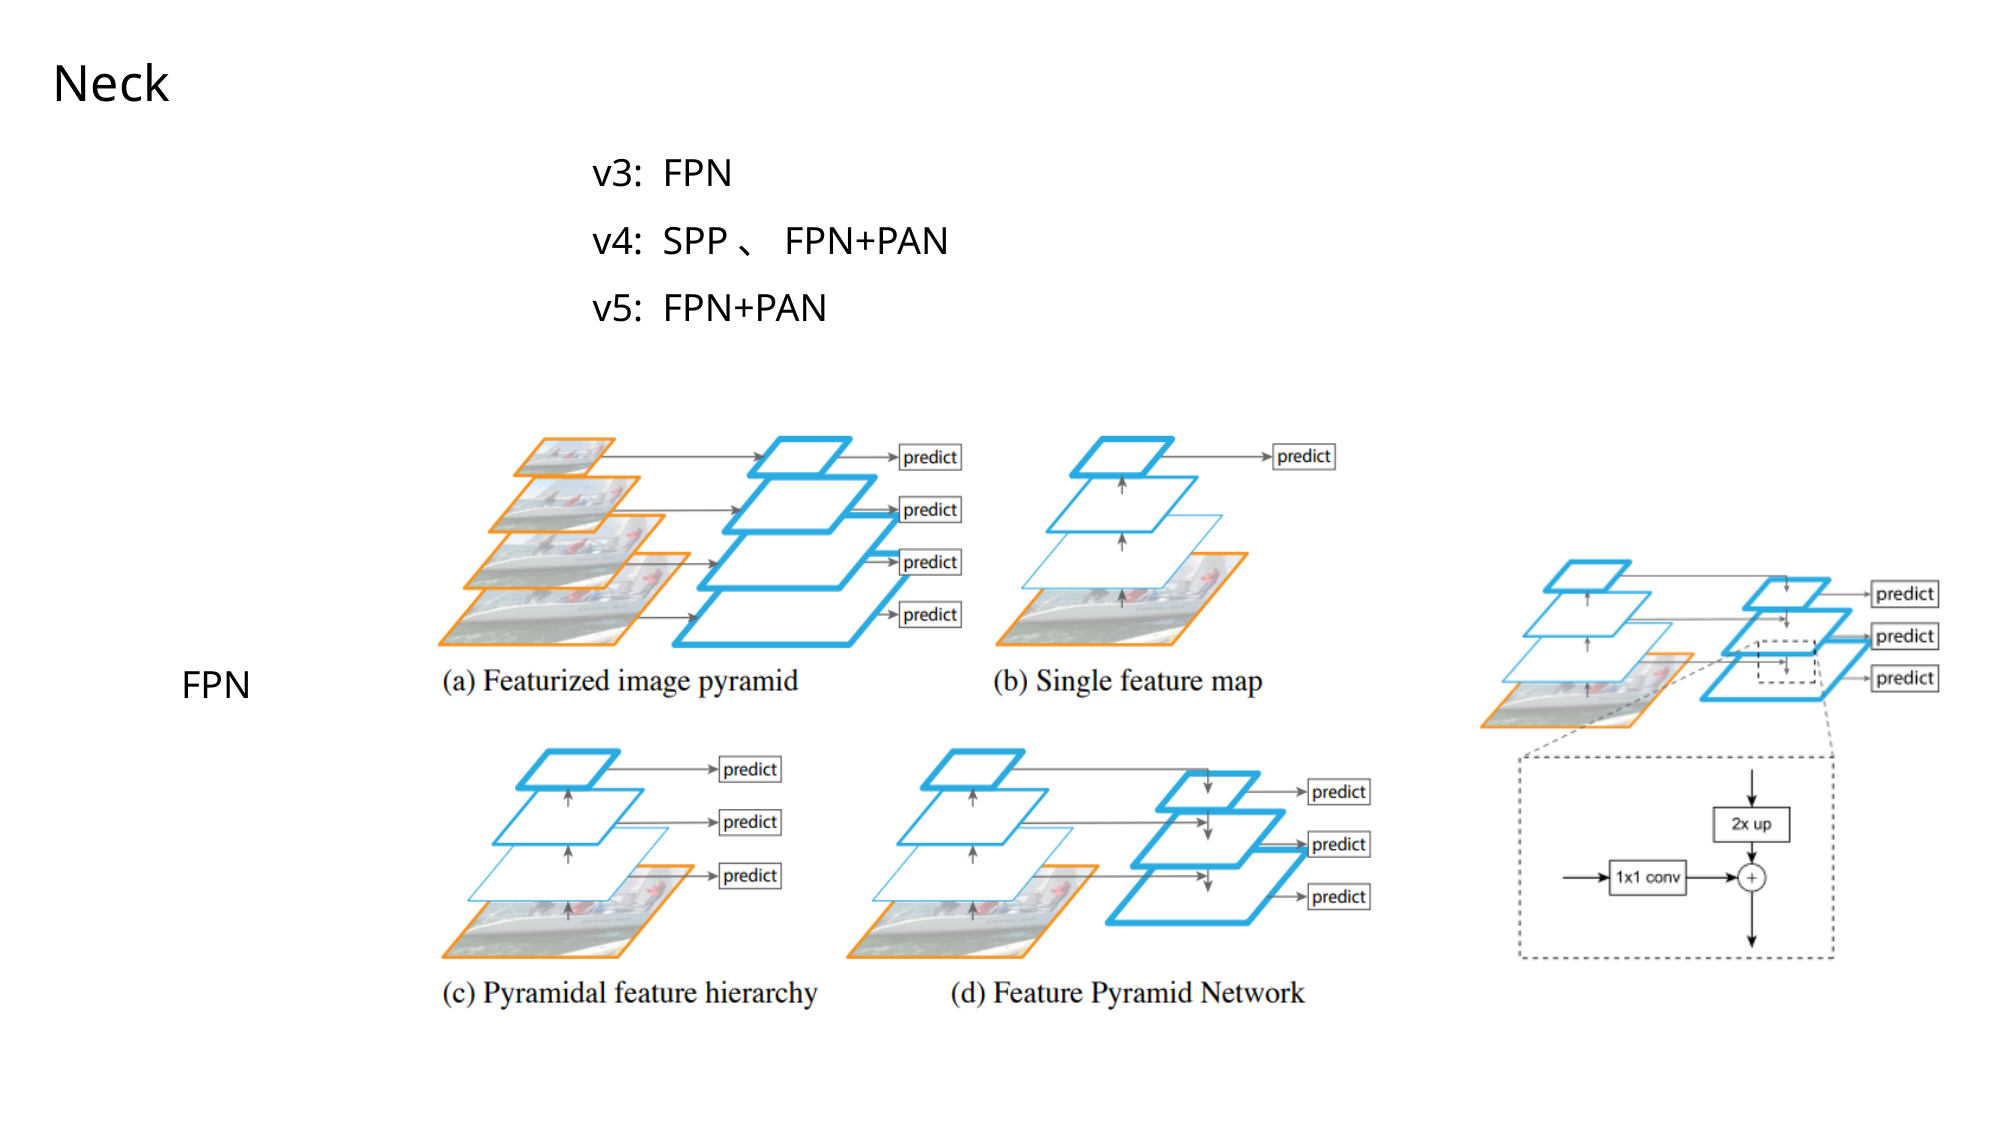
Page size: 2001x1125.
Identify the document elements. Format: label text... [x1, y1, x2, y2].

text_box FPN [166, 654, 352, 714]
text_box Neck [38, 43, 295, 119]
picture [411, 406, 1399, 1024]
text_box v3: FPN v4: SPP、FPN+PAN v5: FPN+PAN [431, 119, 1063, 337]
picture [1454, 530, 1985, 973]
